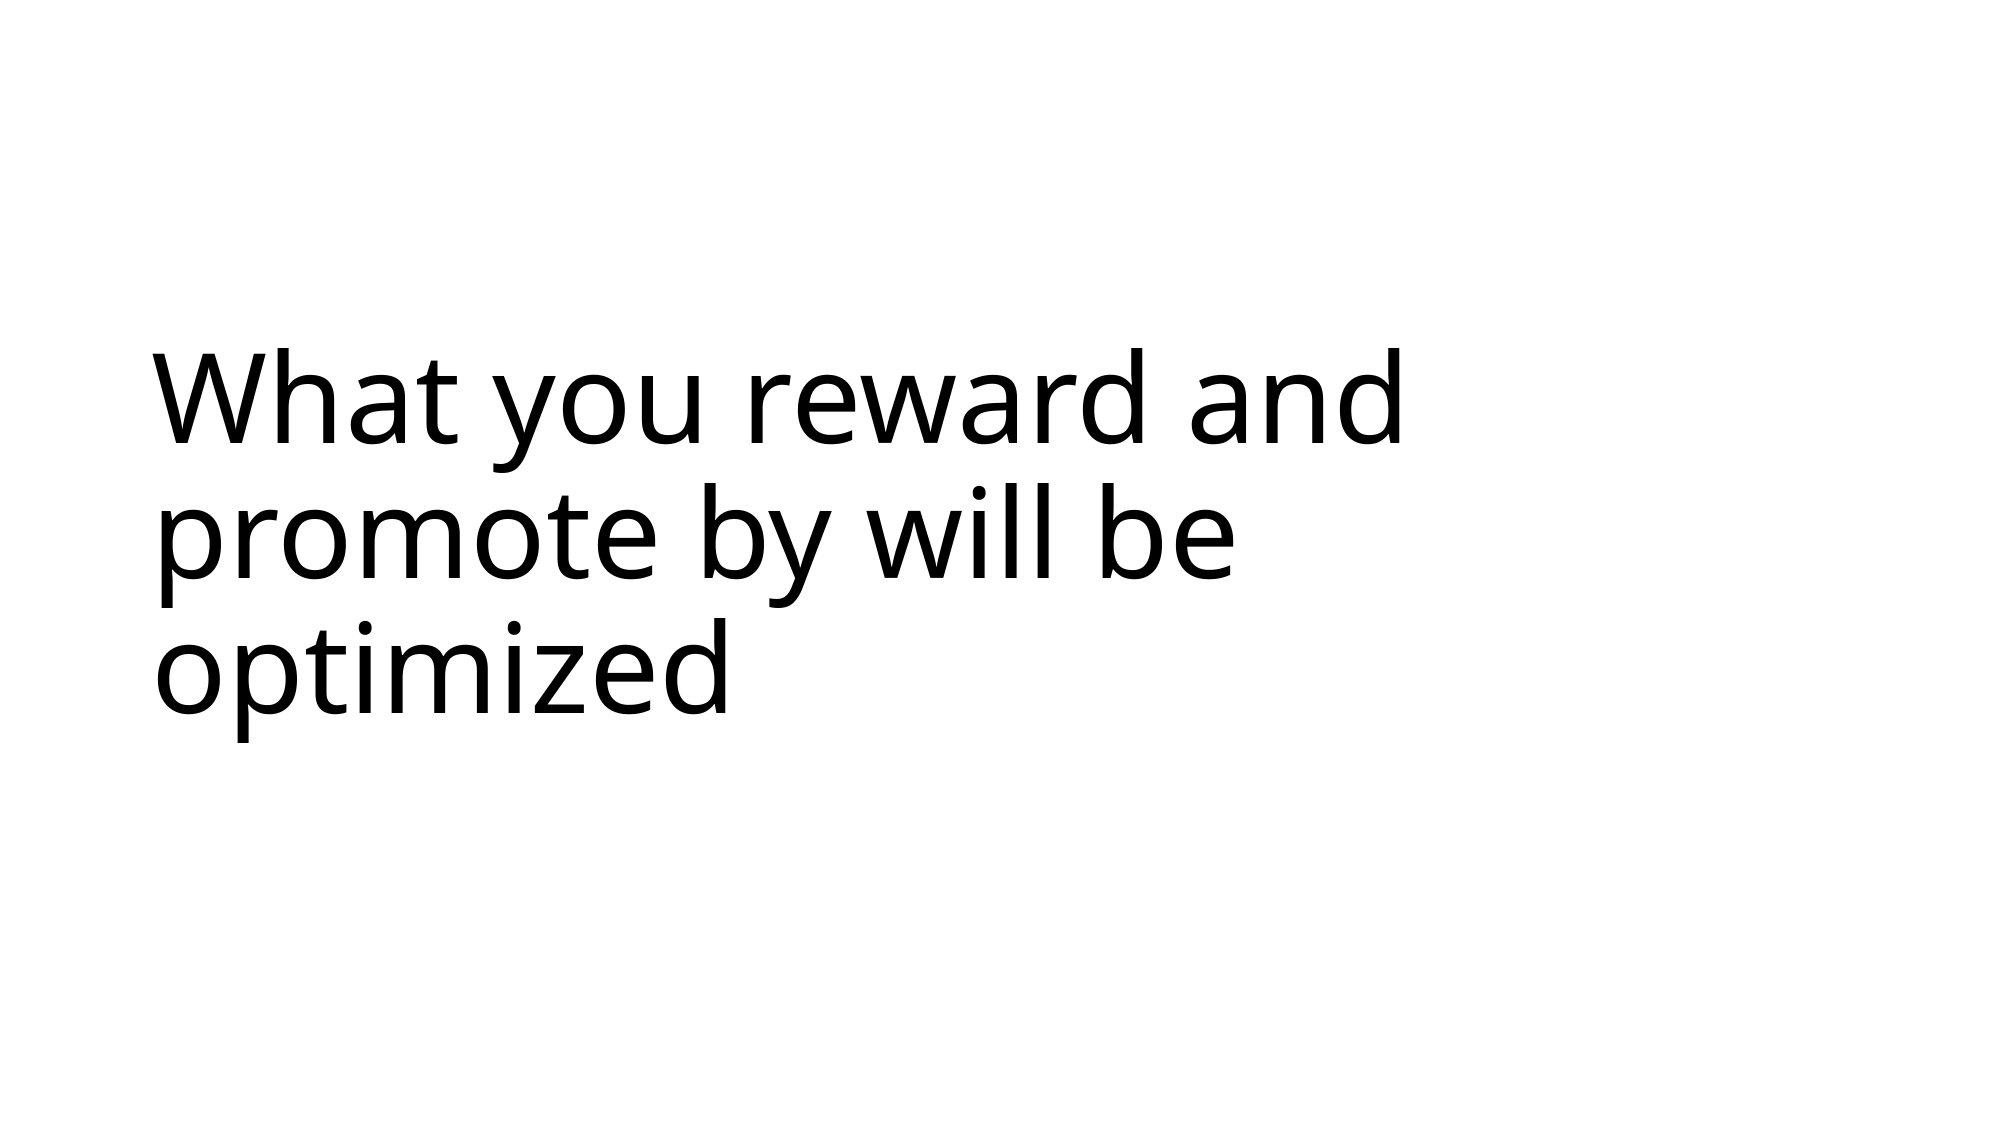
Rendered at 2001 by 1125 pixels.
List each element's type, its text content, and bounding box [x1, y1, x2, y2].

title What you reward and promote by will be optimized [136, 280, 1862, 749]
